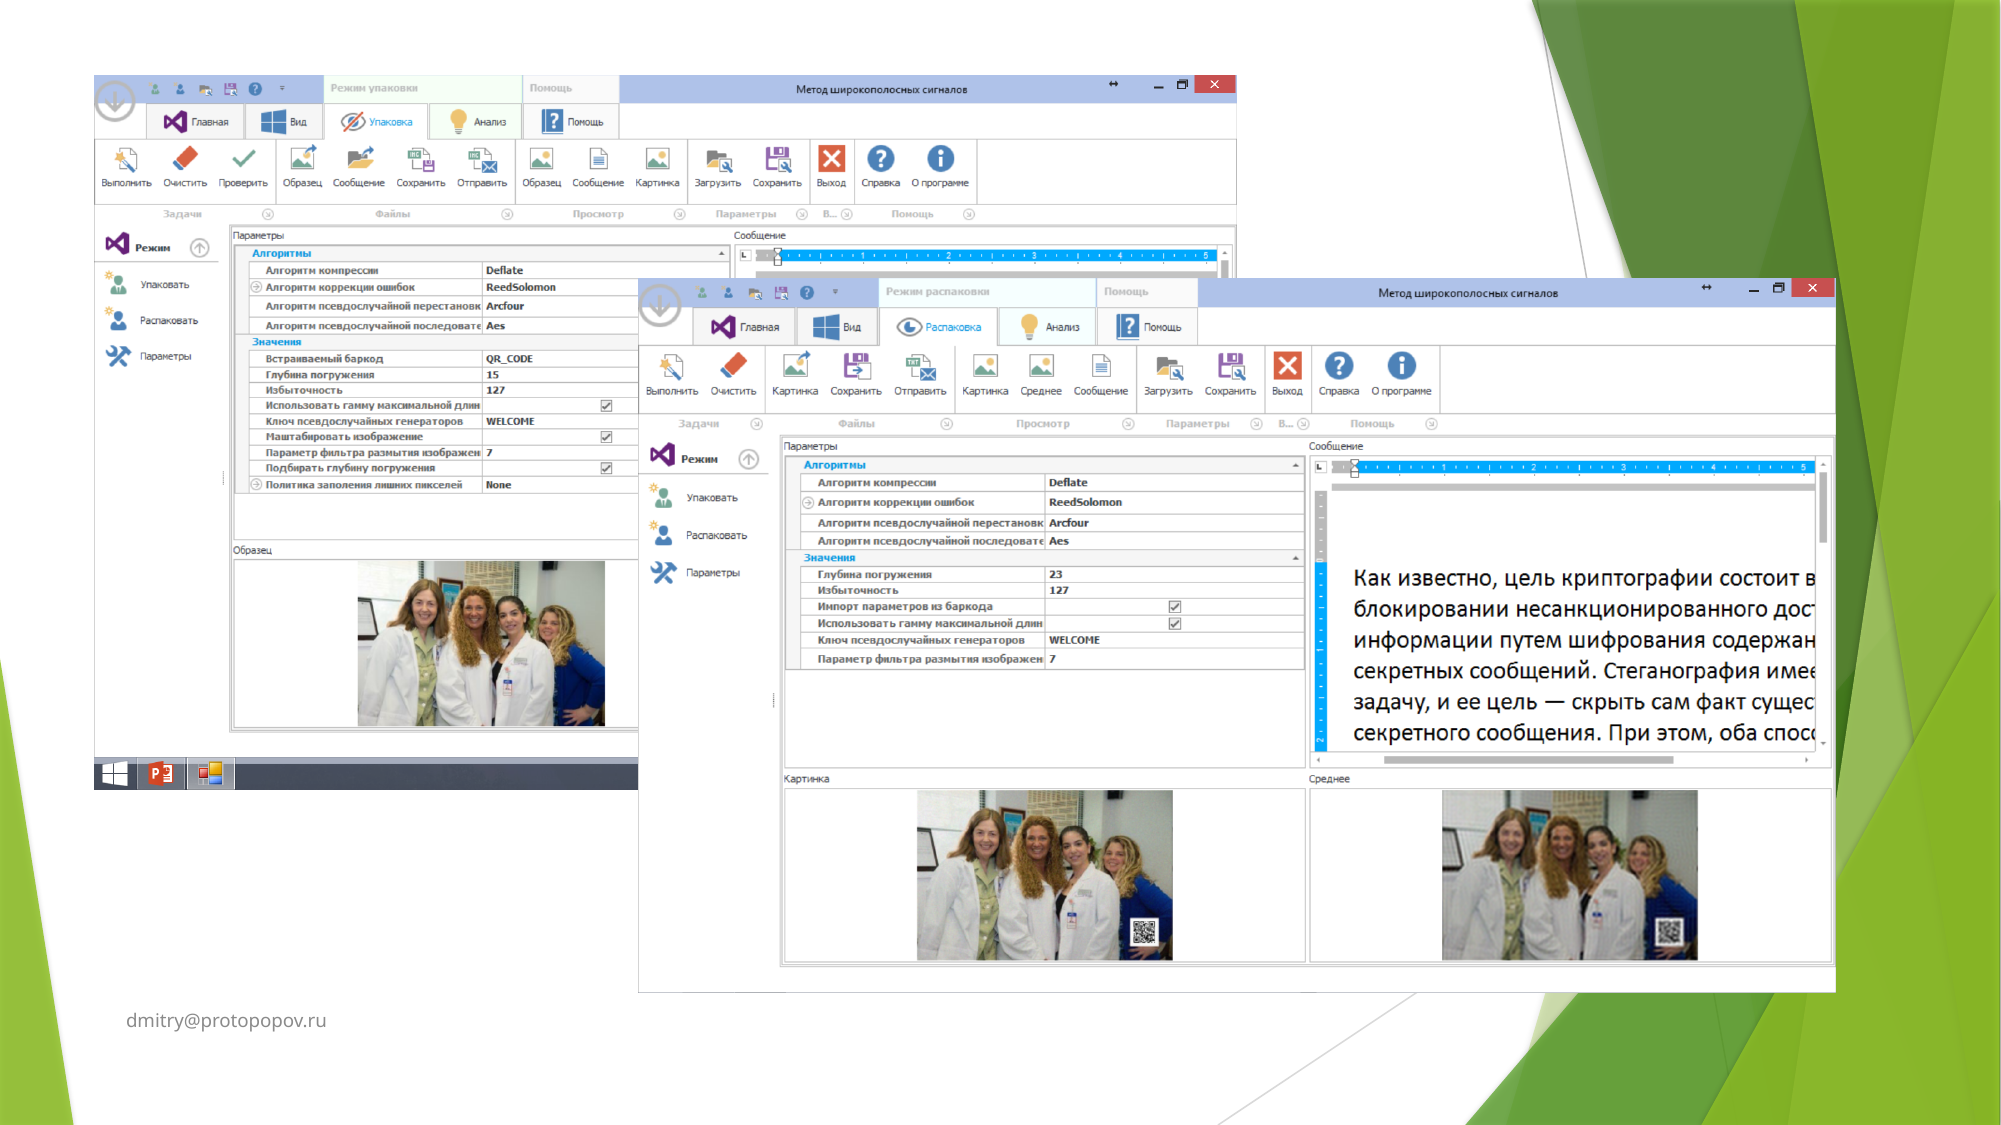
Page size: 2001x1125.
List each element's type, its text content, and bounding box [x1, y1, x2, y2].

footer dmitry@protopopov.ru [111, 991, 1145, 1051]
picture [637, 278, 1836, 994]
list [94, 75, 1238, 791]
